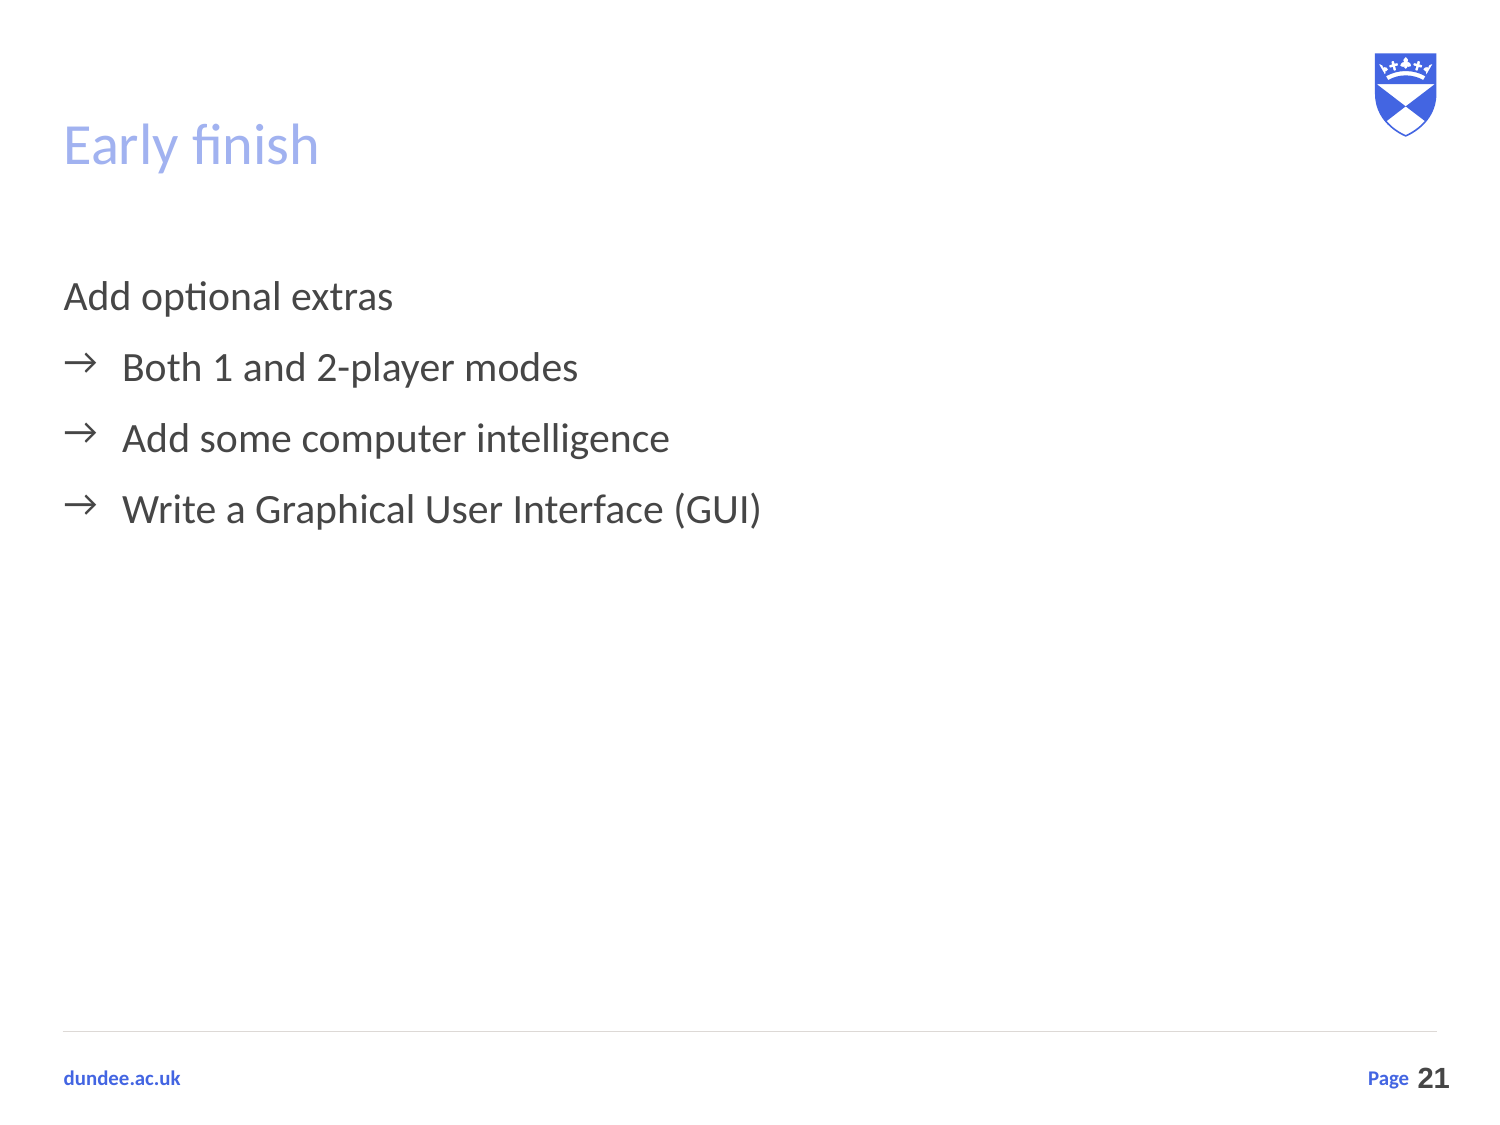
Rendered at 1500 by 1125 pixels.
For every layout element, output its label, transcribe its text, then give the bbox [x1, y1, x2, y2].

list Add optional extras Both 1 and 2-player modes Add some computer intelligence Write a Graphical User Interface (GUI) [63, 261, 1437, 1031]
slide_number 21 [1417, 1047, 1460, 1107]
title Early finish [63, 61, 1359, 235]
